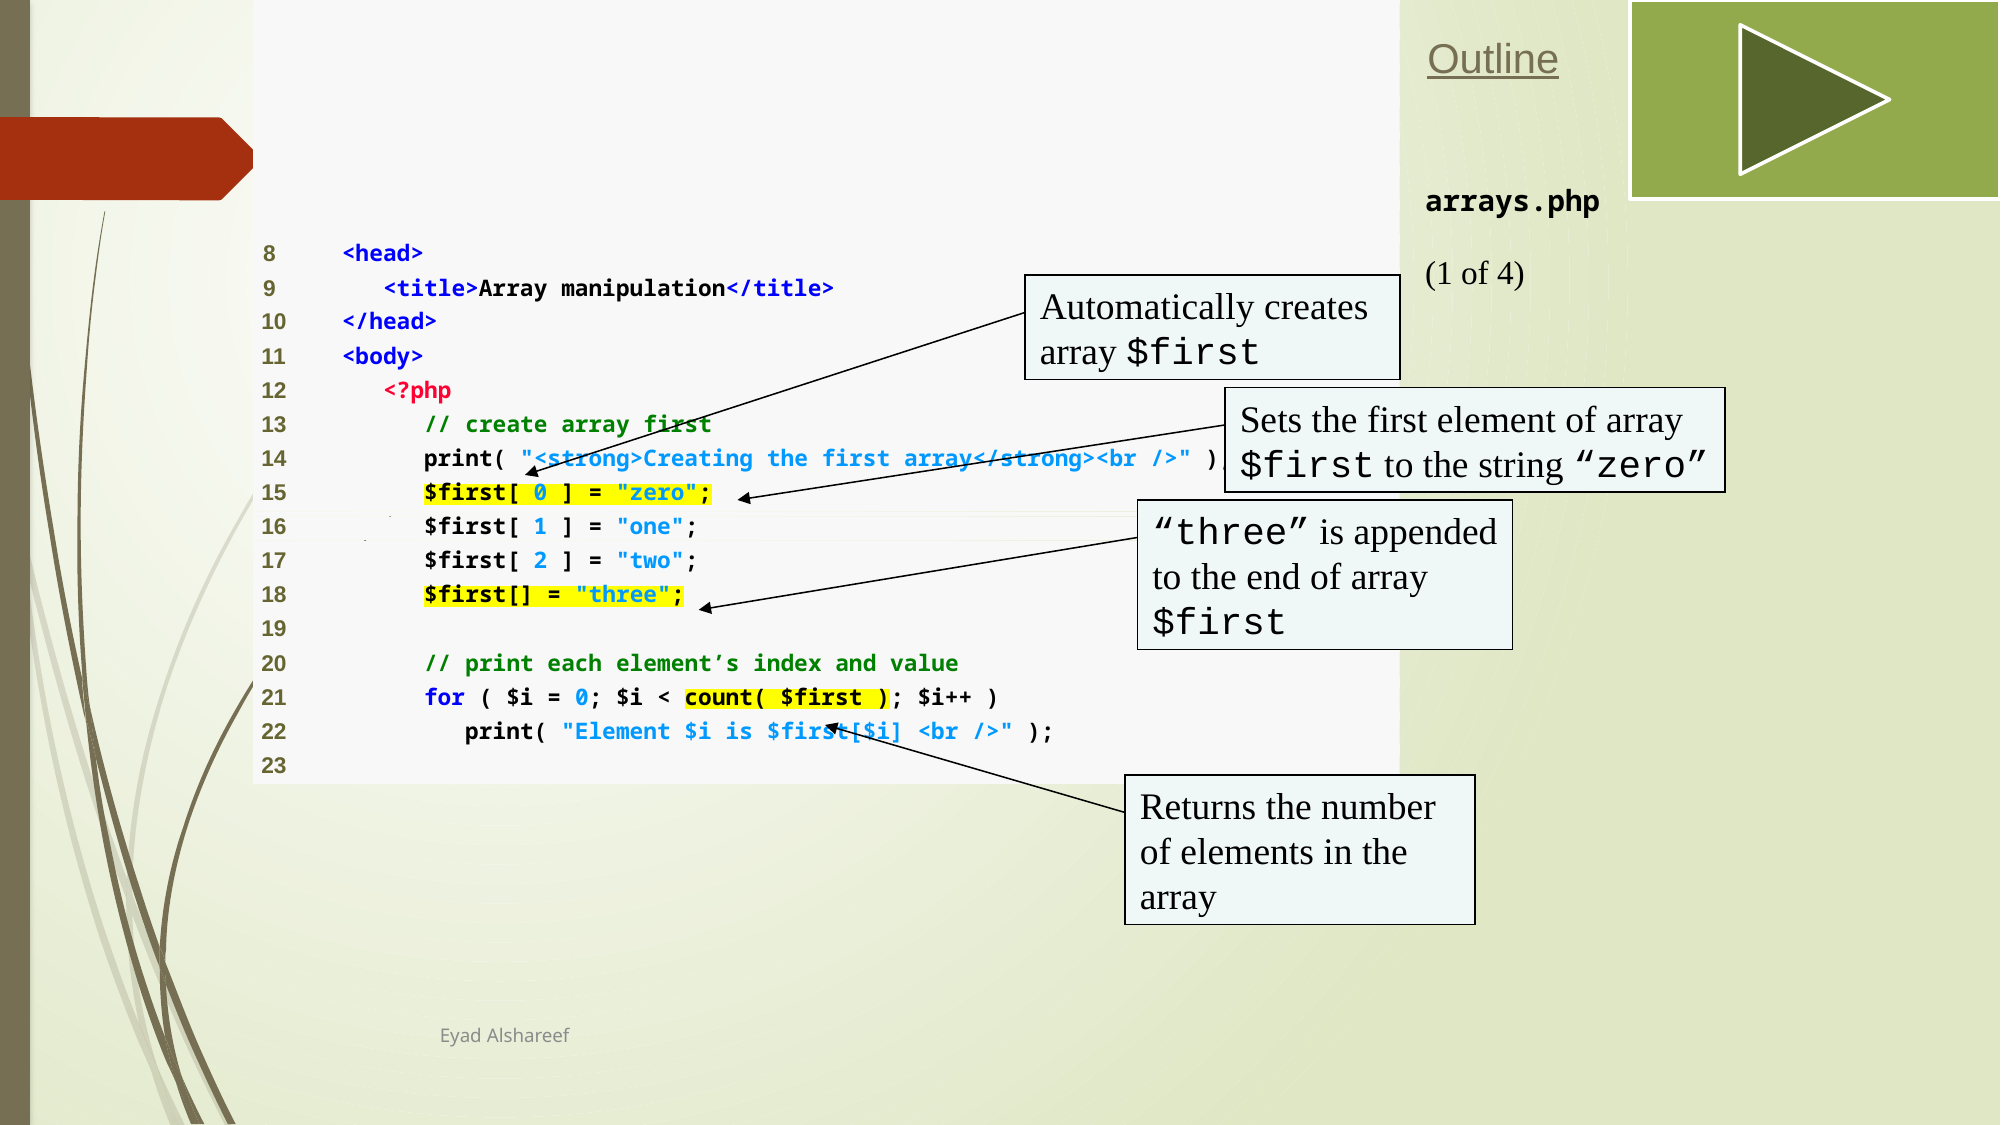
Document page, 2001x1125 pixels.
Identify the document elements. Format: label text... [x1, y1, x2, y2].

footer Eyad Alshareef [424, 1006, 1675, 1067]
text_box [1628, 0, 2000, 201]
text_box Returns the number of elements in the array [1125, 774, 1475, 925]
text_box Outline [1412, 24, 1628, 90]
text_box “three” is appended to the end of array $first [1406, 499, 1513, 650]
text_box Sets the first element of array $first to the string “zero” [1406, 387, 1725, 493]
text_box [251, 0, 1401, 815]
text_box arrays.php (1 of 4) [1424, 175, 1725, 299]
